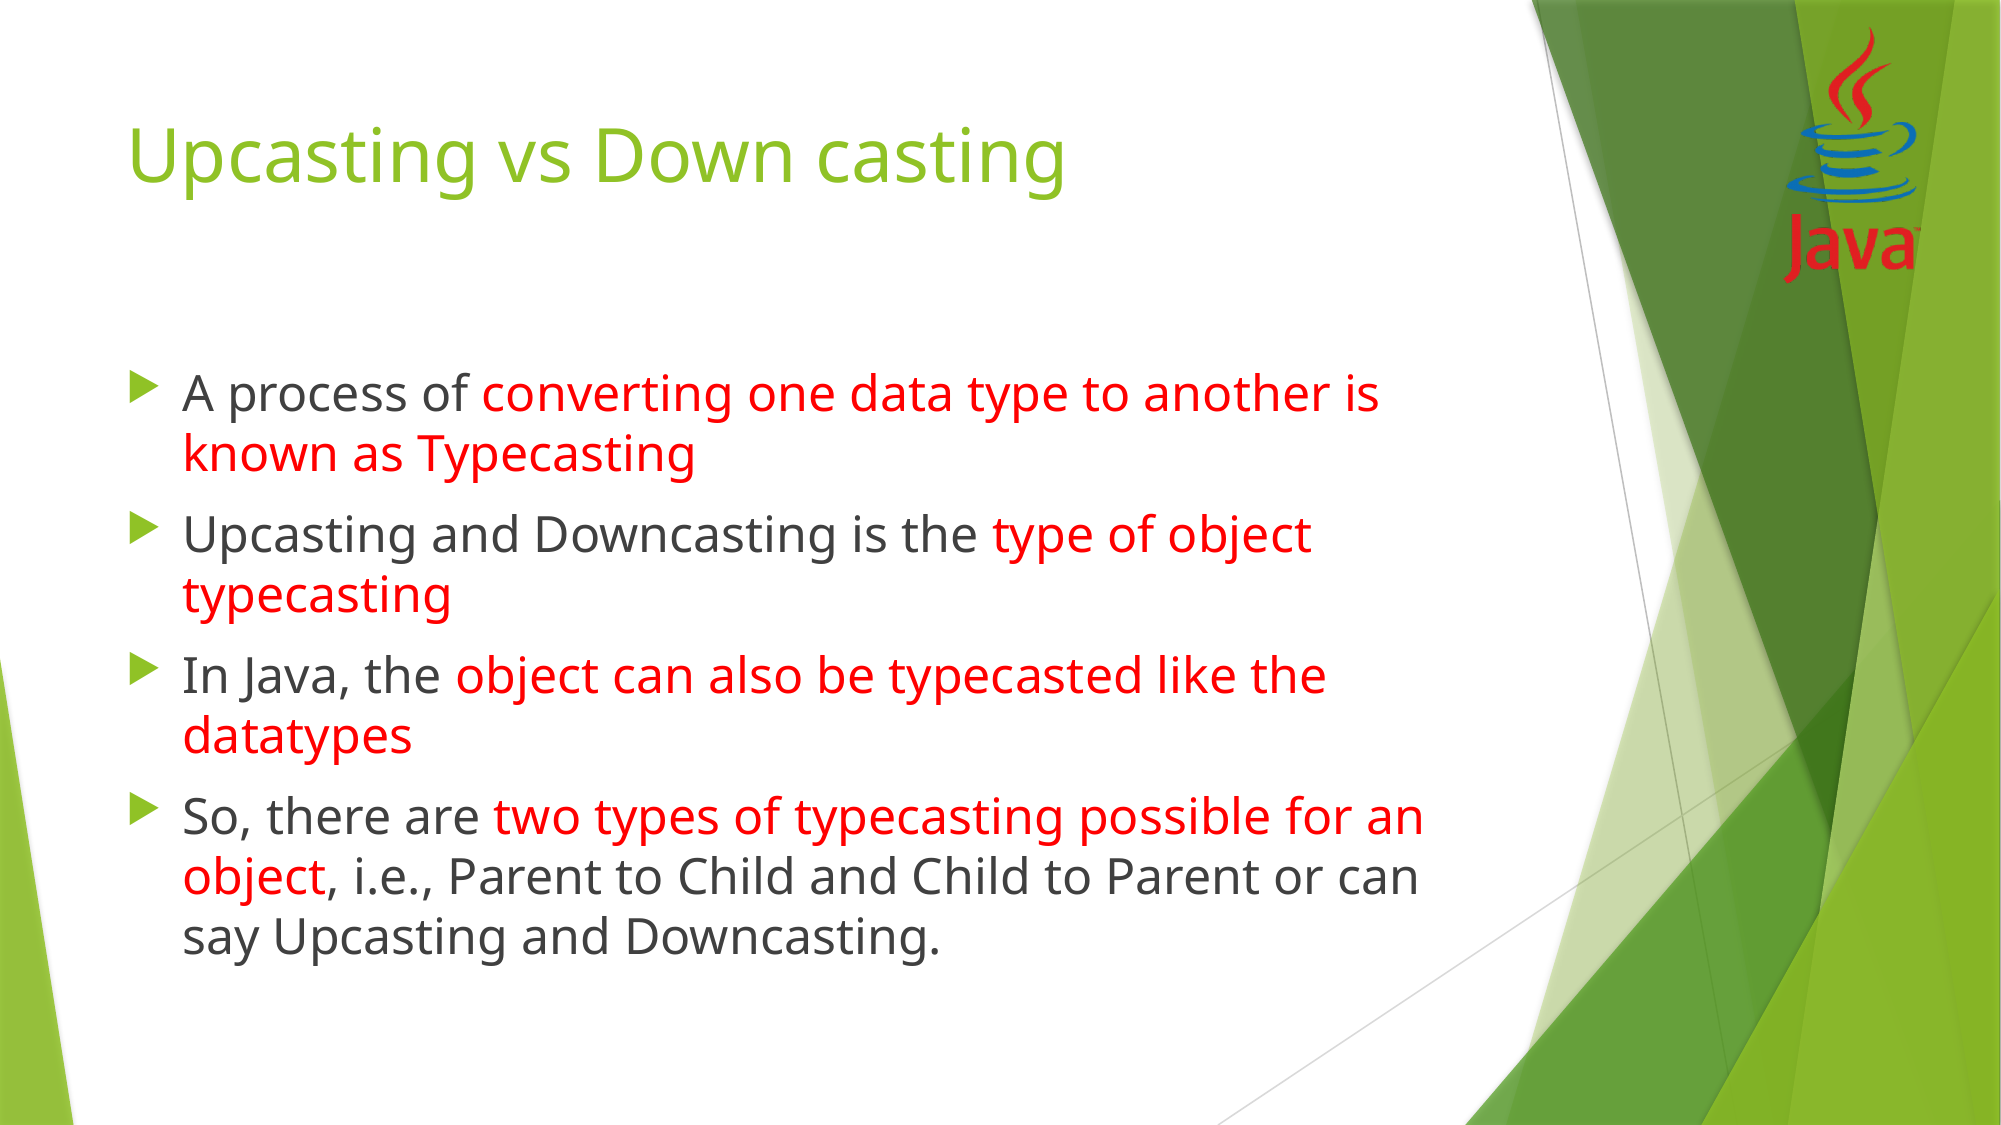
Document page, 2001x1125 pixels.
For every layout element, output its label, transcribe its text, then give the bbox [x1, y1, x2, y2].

title Upcasting vs Down casting [111, 99, 1522, 317]
picture [1701, 4, 2001, 306]
list A process of converting one data type to another is known as Typecasting Upcasting and Downcasting is the type of object typecasting In Java, the object can also be typecasted like the datatypes So, there are two types of typecasting possible for an object, i.e., Parent to Child and Child to Parent or can say Upcasting and Downcasting. [111, 354, 1522, 992]
